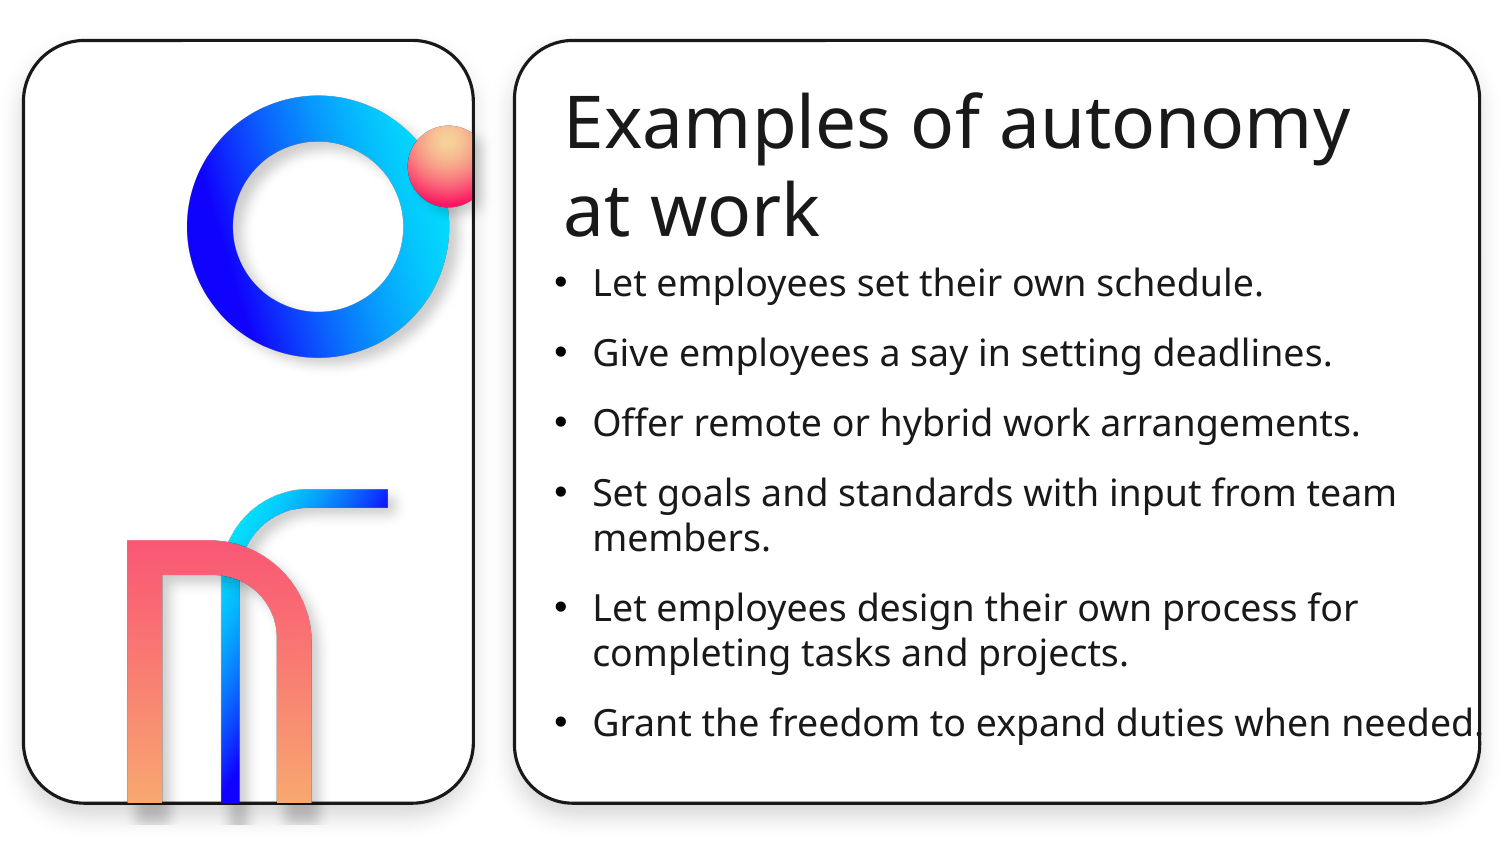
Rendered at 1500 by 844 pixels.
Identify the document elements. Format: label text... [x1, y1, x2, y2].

text_box Let employees set their own schedule. Give employees a say in setting deadlines. Offer remote or hybrid work arrangements. Set goals and standards with input from team members. Let employees design their own process for completing tasks and projects. Grant the freedom to expand duties when needed. [539, 251, 1500, 752]
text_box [110, 89, 473, 803]
text_box Examples of autonomy at work [549, 68, 1426, 251]
